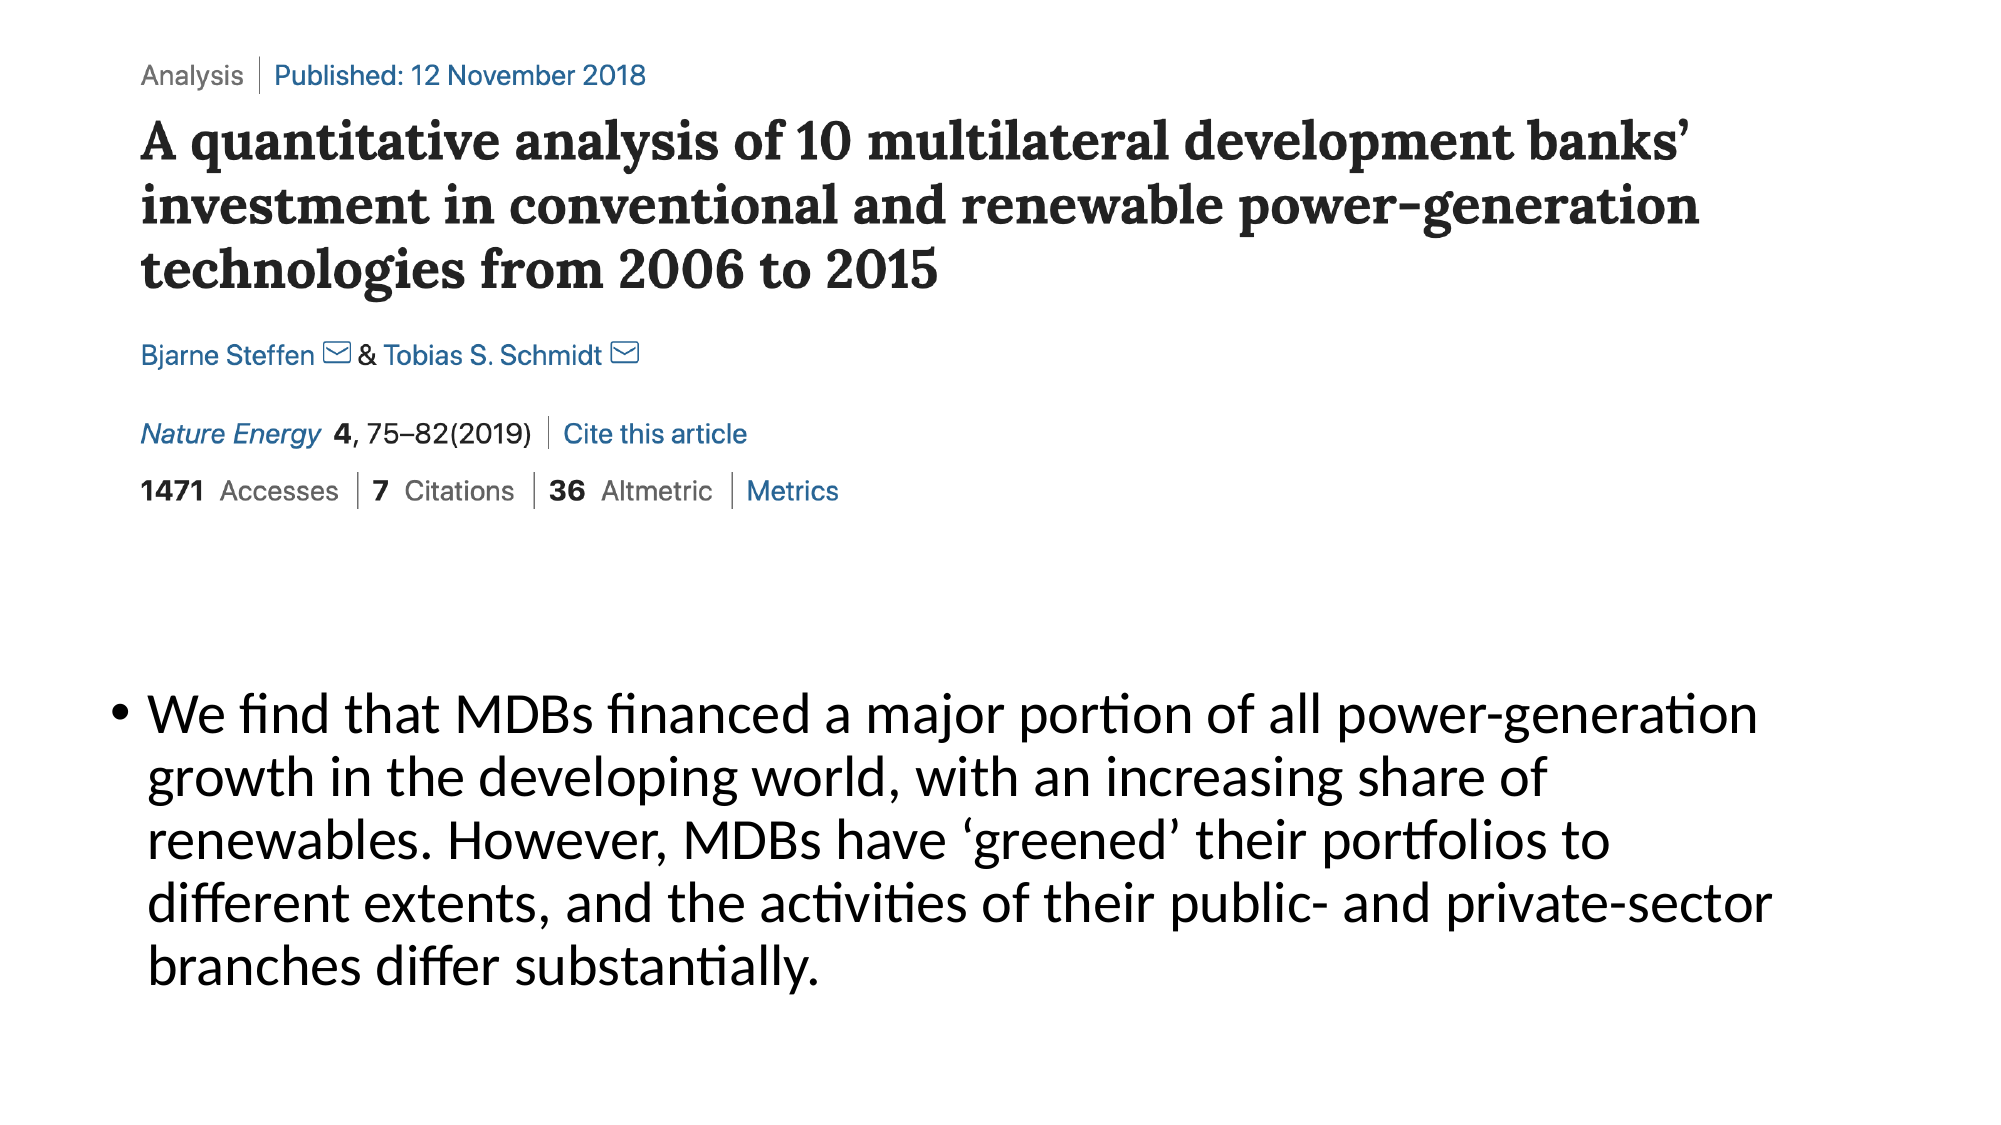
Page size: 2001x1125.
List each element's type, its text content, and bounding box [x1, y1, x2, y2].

list We find that MDBs financed a major portion of all power-generation growth in the developing world, with an increasing share of renewables. However, MDBs have ‘greened’ their portfolios to different extents, and the activities of their public- and private-sector branches differ substantially. [94, 522, 1820, 1125]
picture [115, 32, 1732, 523]
